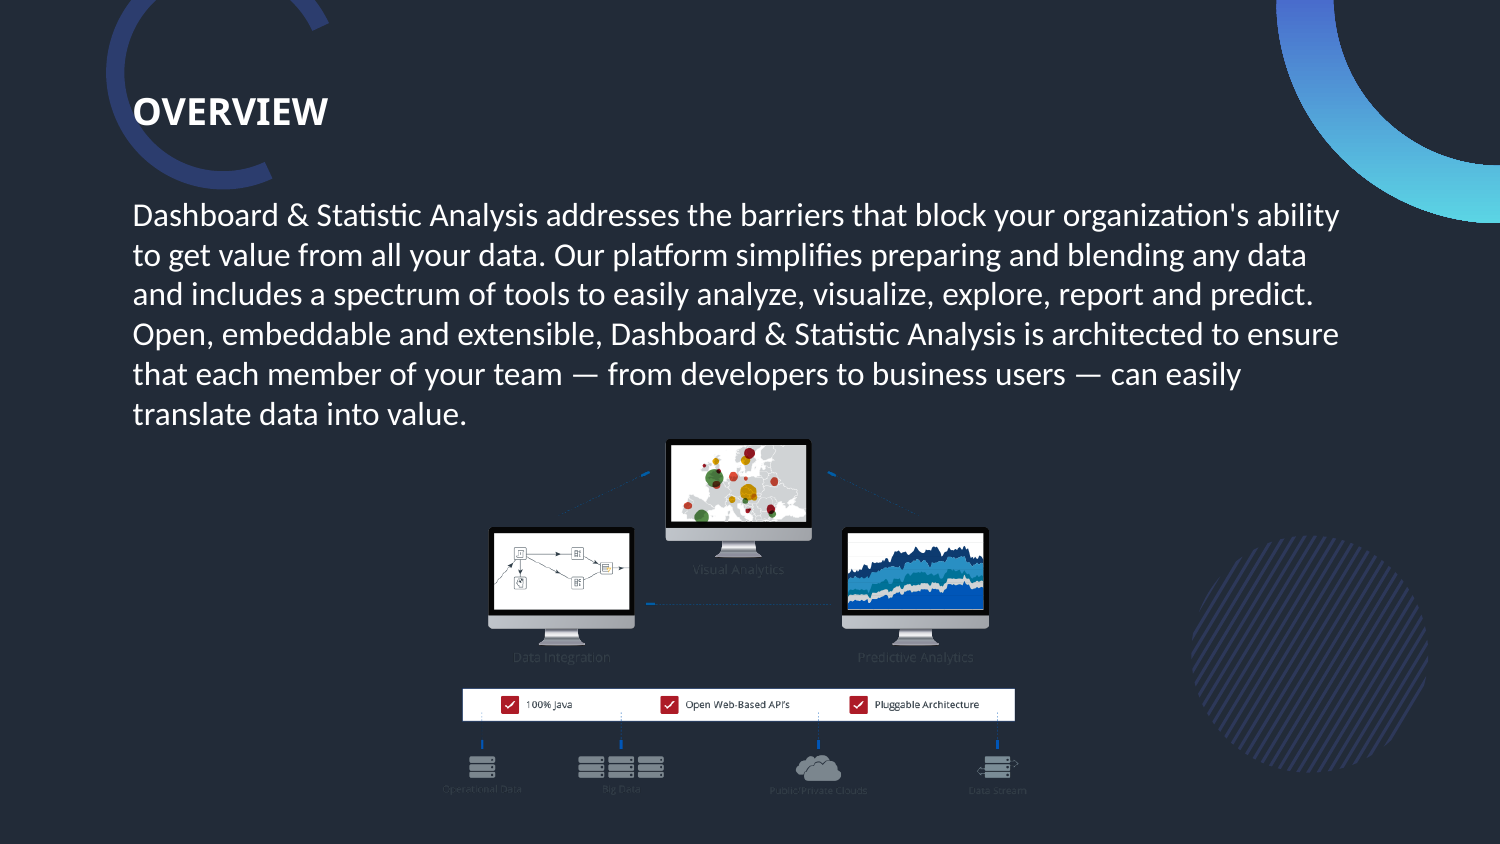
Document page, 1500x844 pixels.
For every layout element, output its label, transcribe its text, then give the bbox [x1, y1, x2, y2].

title OVERVIEW [116, 72, 1383, 167]
text_box Dashboard & Statistic Analysis addresses the barriers that block your organization's ability to get value from all your data. Our platform simplifies preparing and blending any data and includes a spectrum of tools to easily analyze, visualize, explore, report and predict. Open, embeddable and extensible, Dashboard & Statistic Analysis is architected to ensure that each member of your team — from developers to business users — can easily translate data into value. [117, 177, 1383, 756]
picture [439, 439, 1037, 798]
